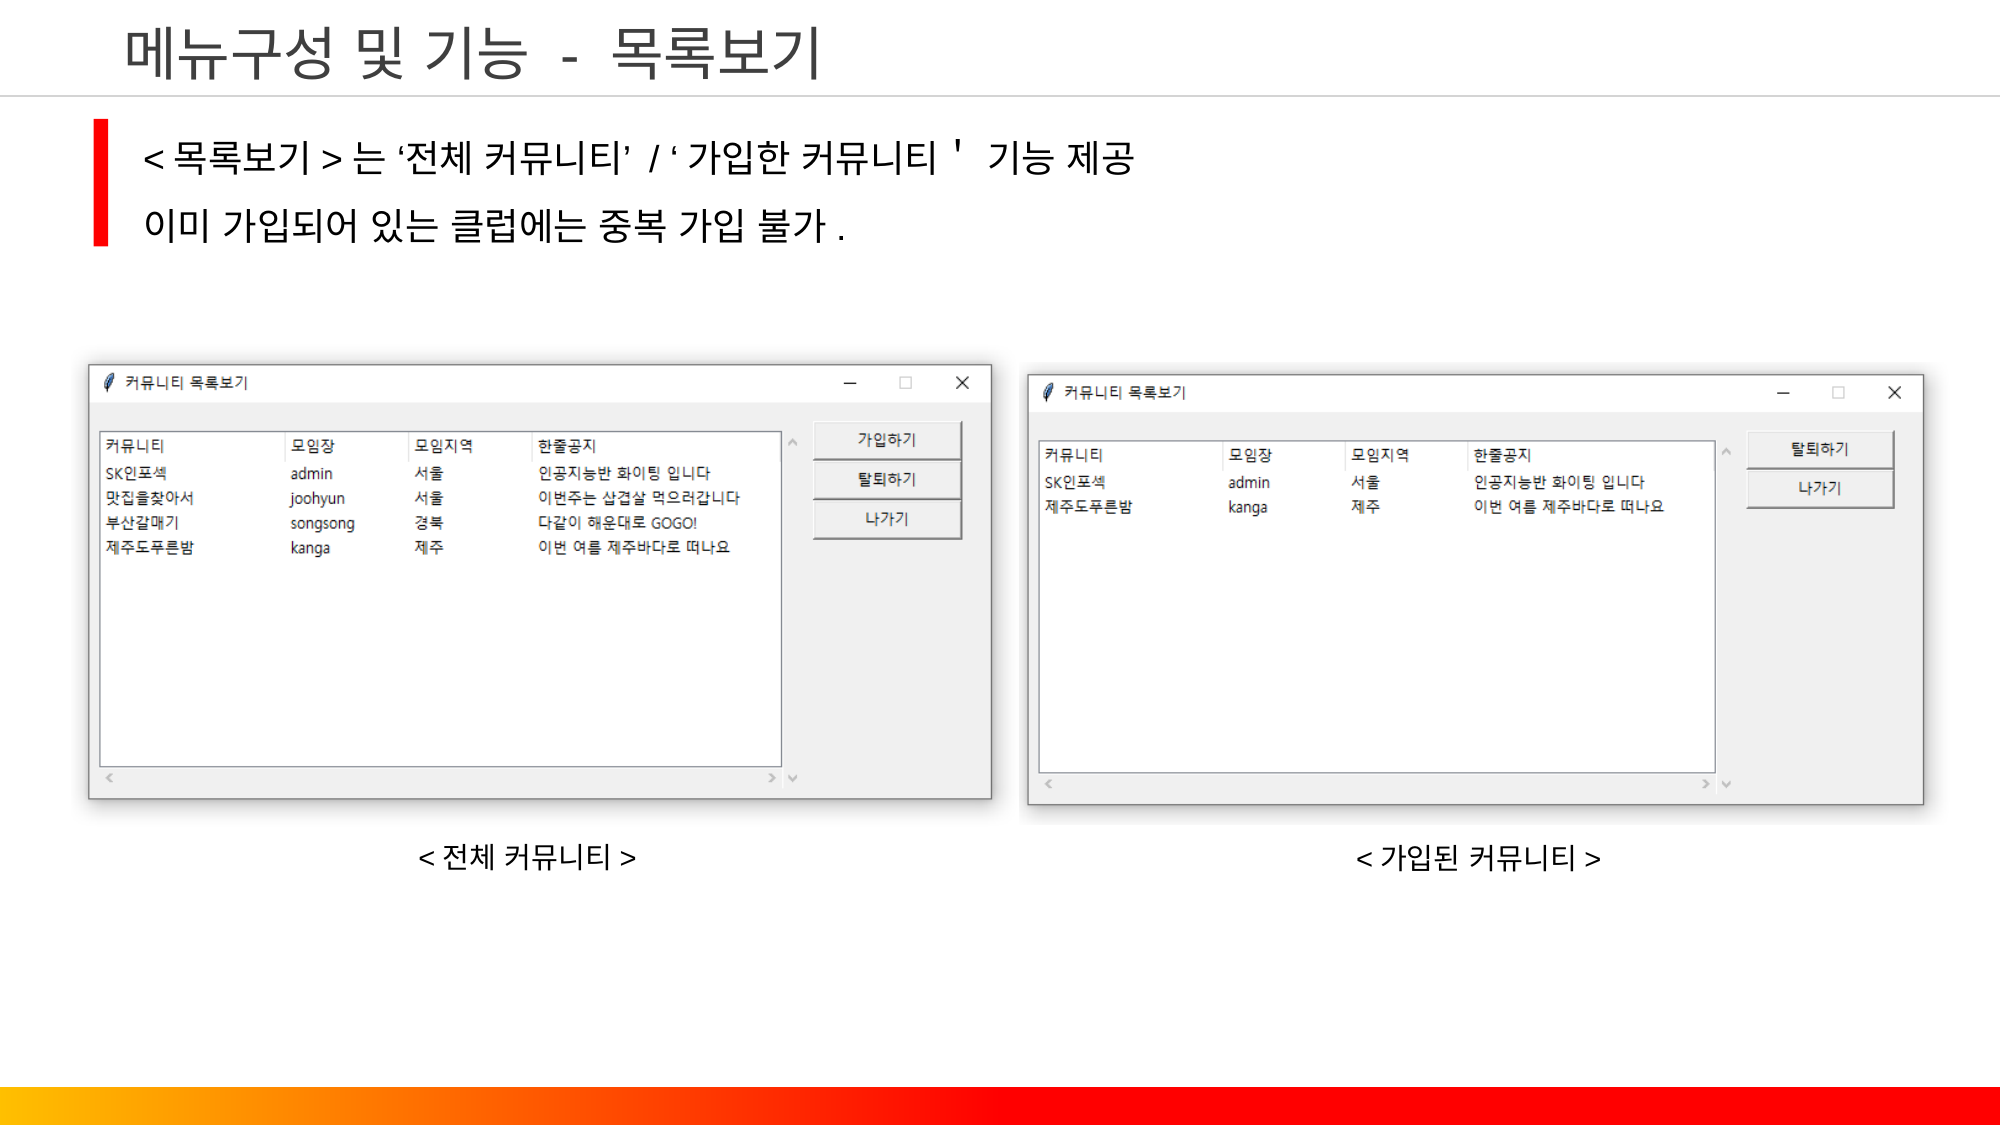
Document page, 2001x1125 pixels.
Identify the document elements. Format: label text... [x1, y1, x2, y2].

text_box [93, 118, 109, 247]
picture [70, 342, 1961, 833]
text_box <전체 커뮤니티> [403, 841, 660, 883]
text_box <가입된 커뮤니티> [1341, 834, 1625, 883]
text_box <목록보기>는 ‘전체 커뮤니티’ / ‘가입한 커뮤니티＇ 기능 제공 이미 가입되어 있는 클럽에는 중복 가입 불가. [128, 107, 1927, 249]
text_box [0, 1087, 2000, 1125]
text_box 메뉴구성 및 기능 - 목록보기 [108, 9, 1020, 95]
